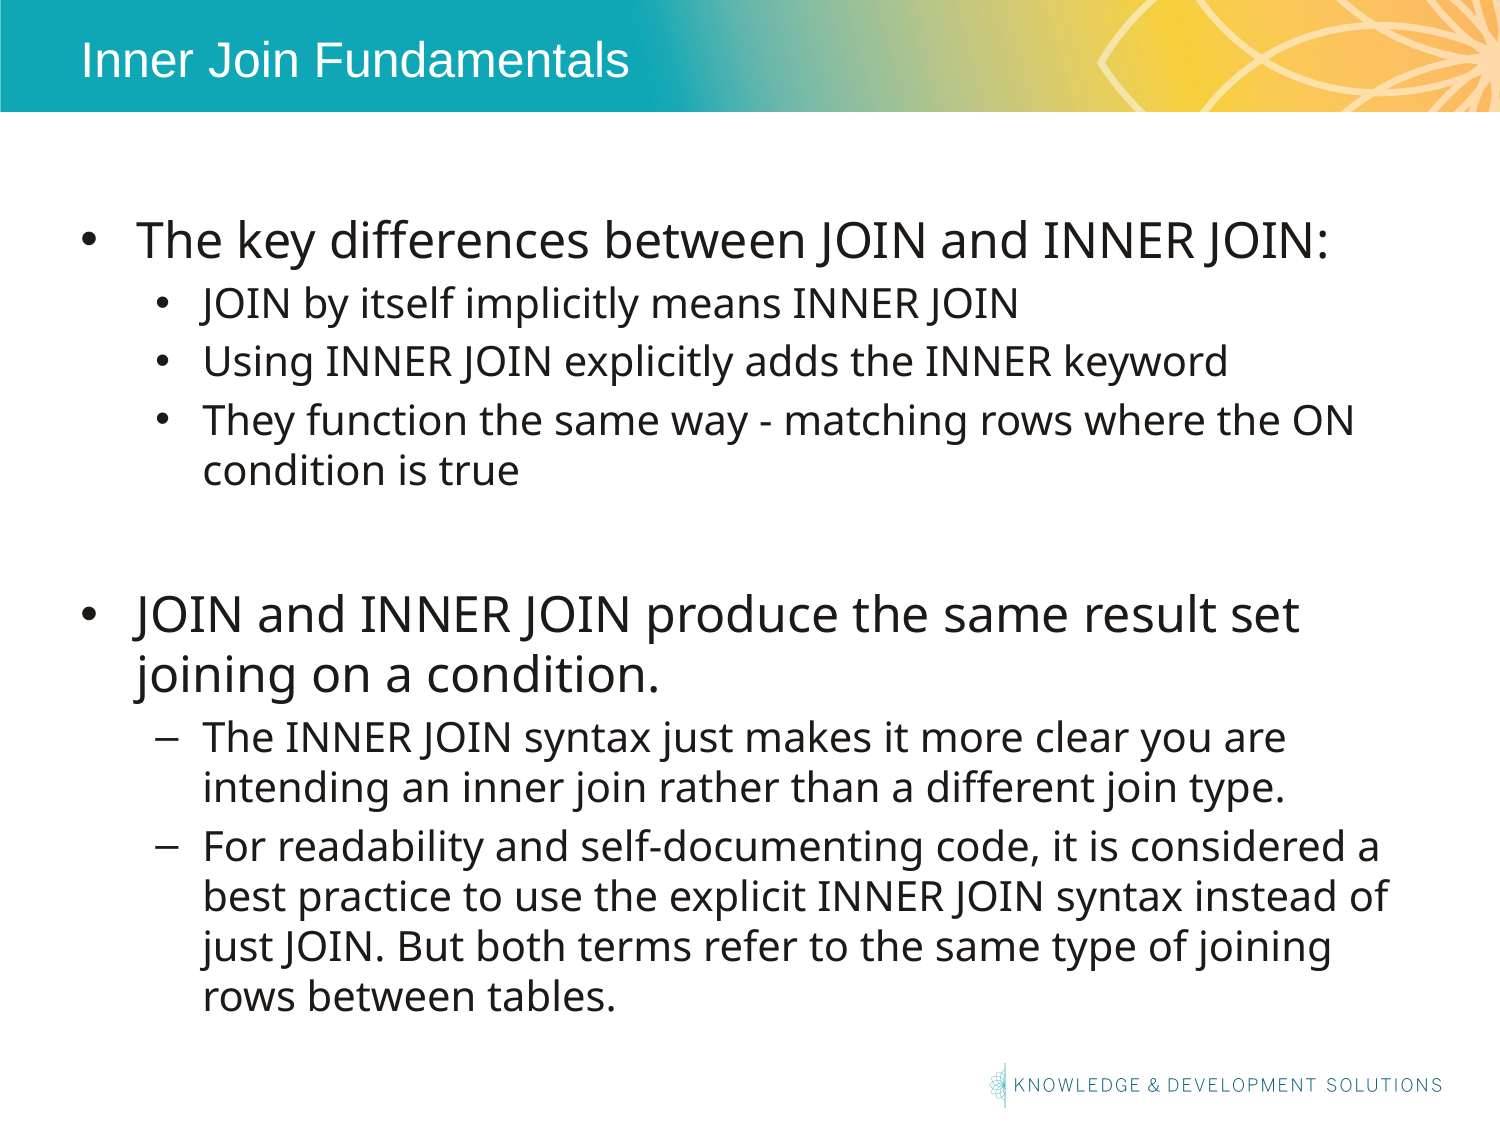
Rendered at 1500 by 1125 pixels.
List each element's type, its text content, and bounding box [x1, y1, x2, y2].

picture [971, 1051, 1500, 1125]
picture [0, 0, 1500, 112]
list The key differences between JOIN and INNER JOIN: JOIN by itself implicitly means INNER JOIN Using INNER JOIN explicitly adds the INNER keyword They function the same way - matching rows where the ON condition is true JOIN and INNER JOIN produce the same result set joining on a condition. The INNER JOIN syntax just makes it more clear you are intending an inner join rather than a different join type. For readability and self-documenting code, it is considered a best practice to use the explicit INNER JOIN syntax instead of just JOIN. But both terms refer to the same type of joining rows between tables. [65, 200, 1416, 1022]
title Inner Join Fundamentals [65, 19, 1416, 90]
